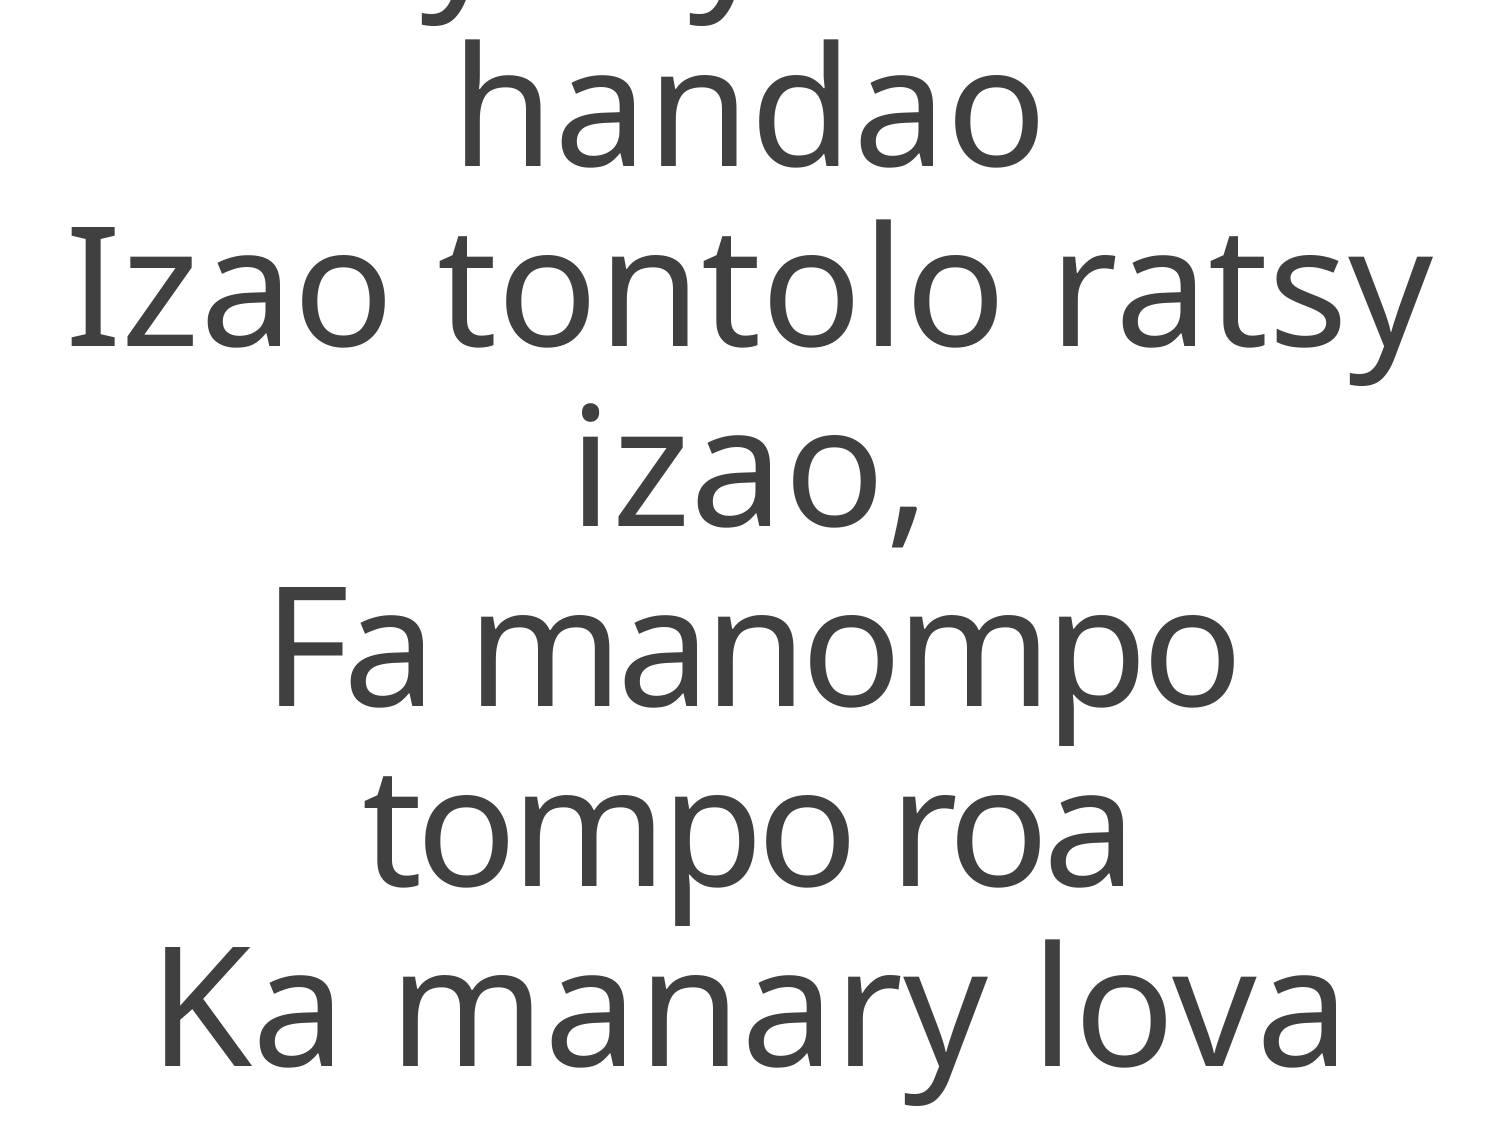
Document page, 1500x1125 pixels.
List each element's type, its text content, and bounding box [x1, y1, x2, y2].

title Sady tsy mba te handao Izao tontolo ratsy izao, Fa manompo tompo roa Ka manary lova soa. [0, 453, 1500, 672]
